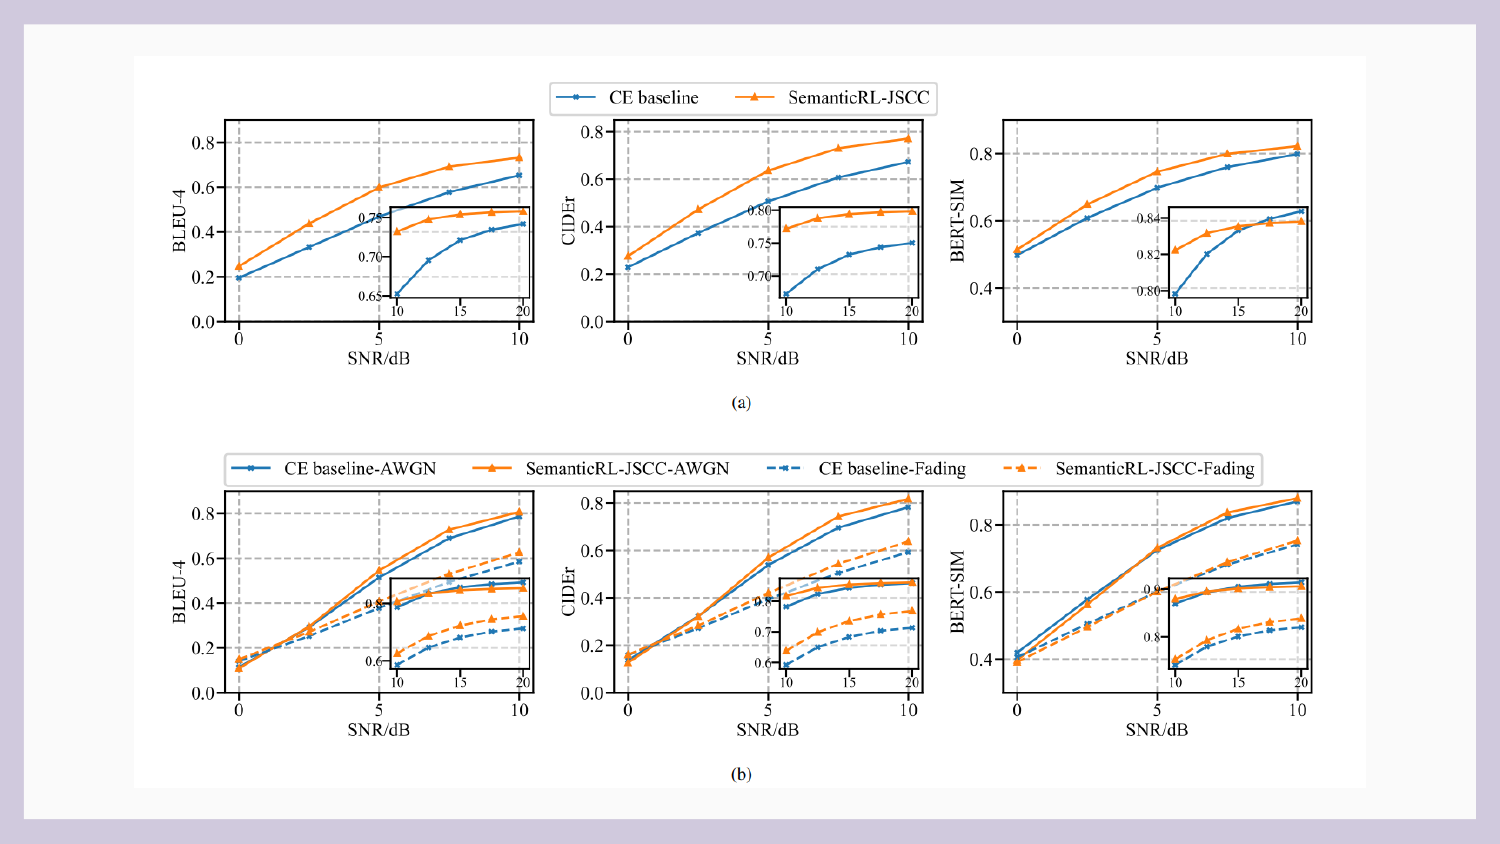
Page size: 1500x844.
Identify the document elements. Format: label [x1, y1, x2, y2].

picture [134, 56, 1366, 788]
